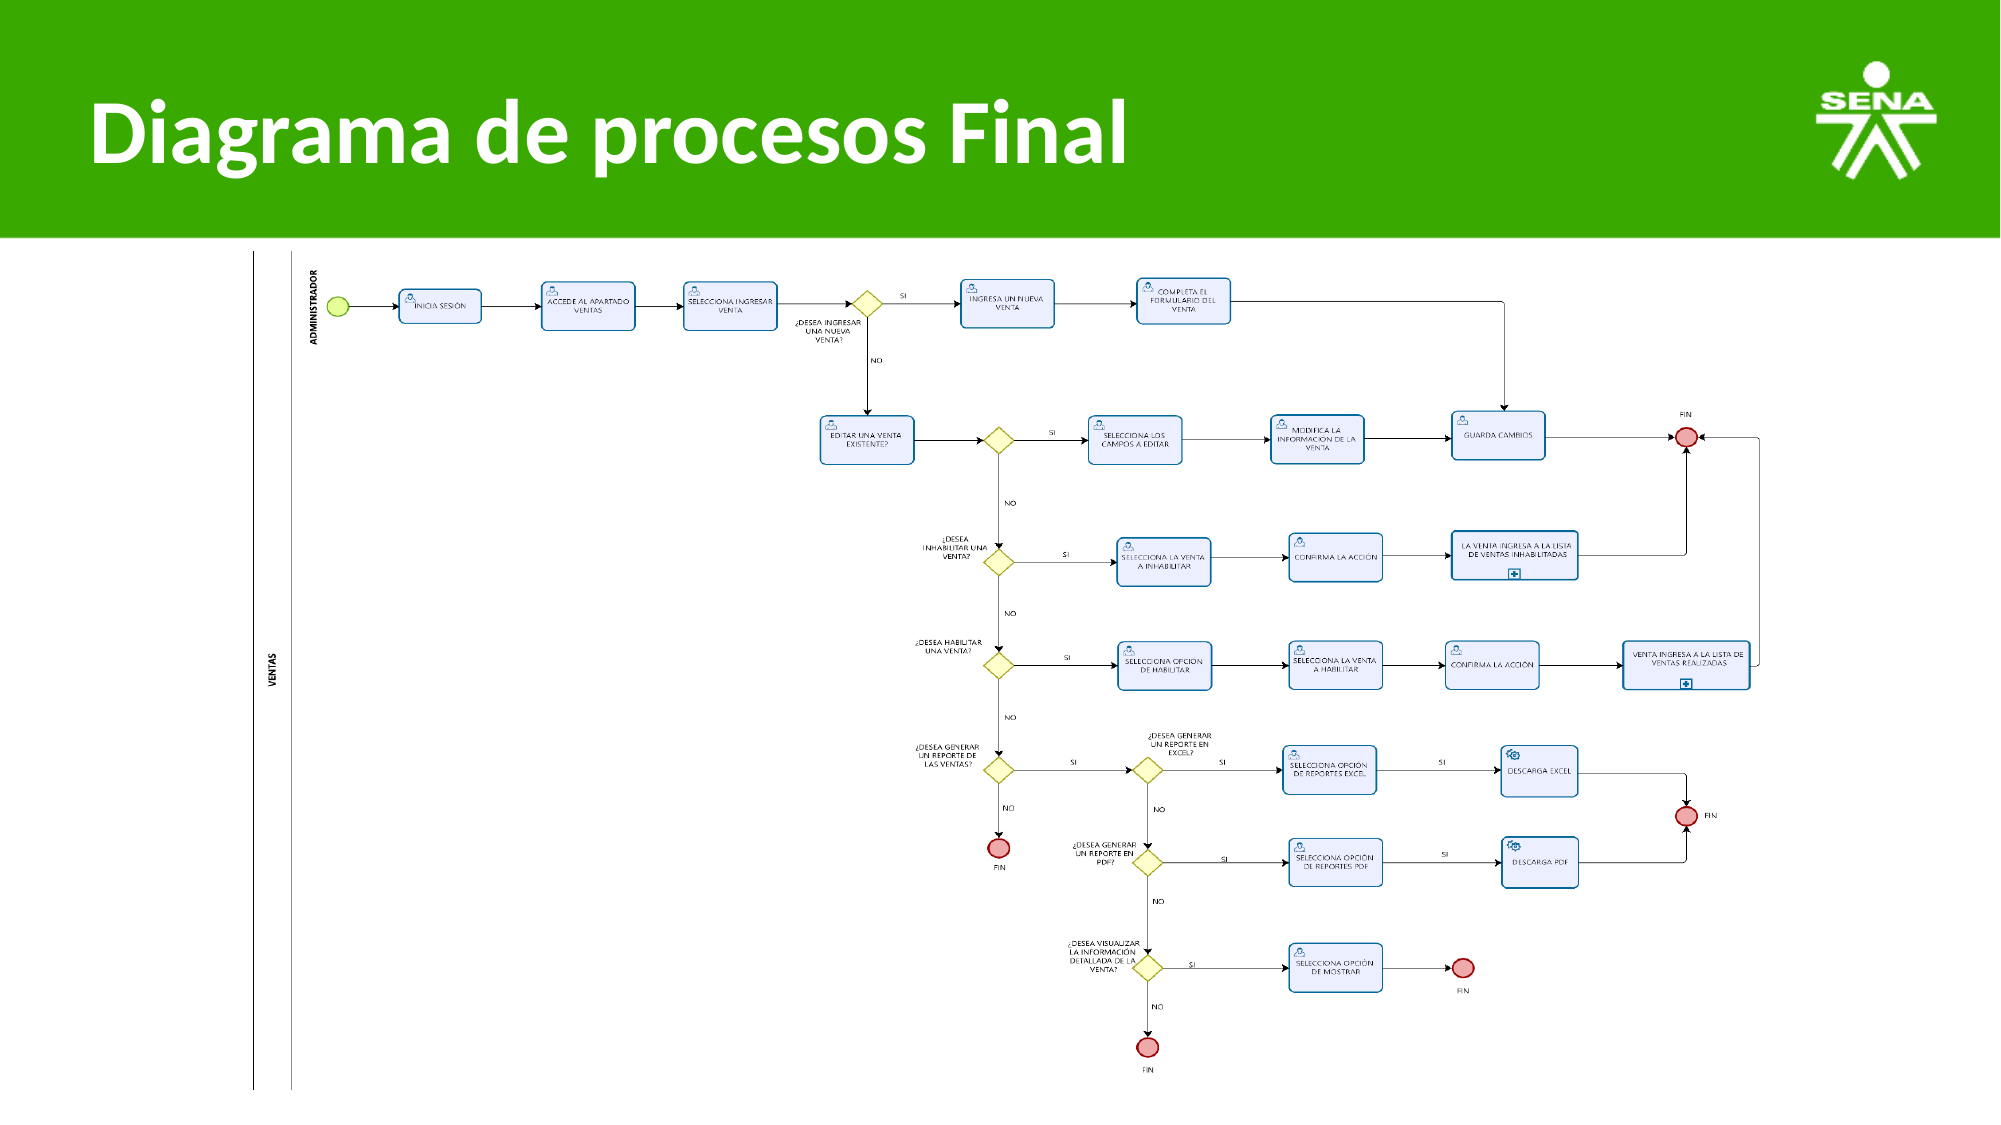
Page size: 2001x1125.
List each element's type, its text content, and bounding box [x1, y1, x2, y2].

picture [0, 0, 2001, 1125]
title Diagrama de procesos Final [74, 18, 1800, 236]
